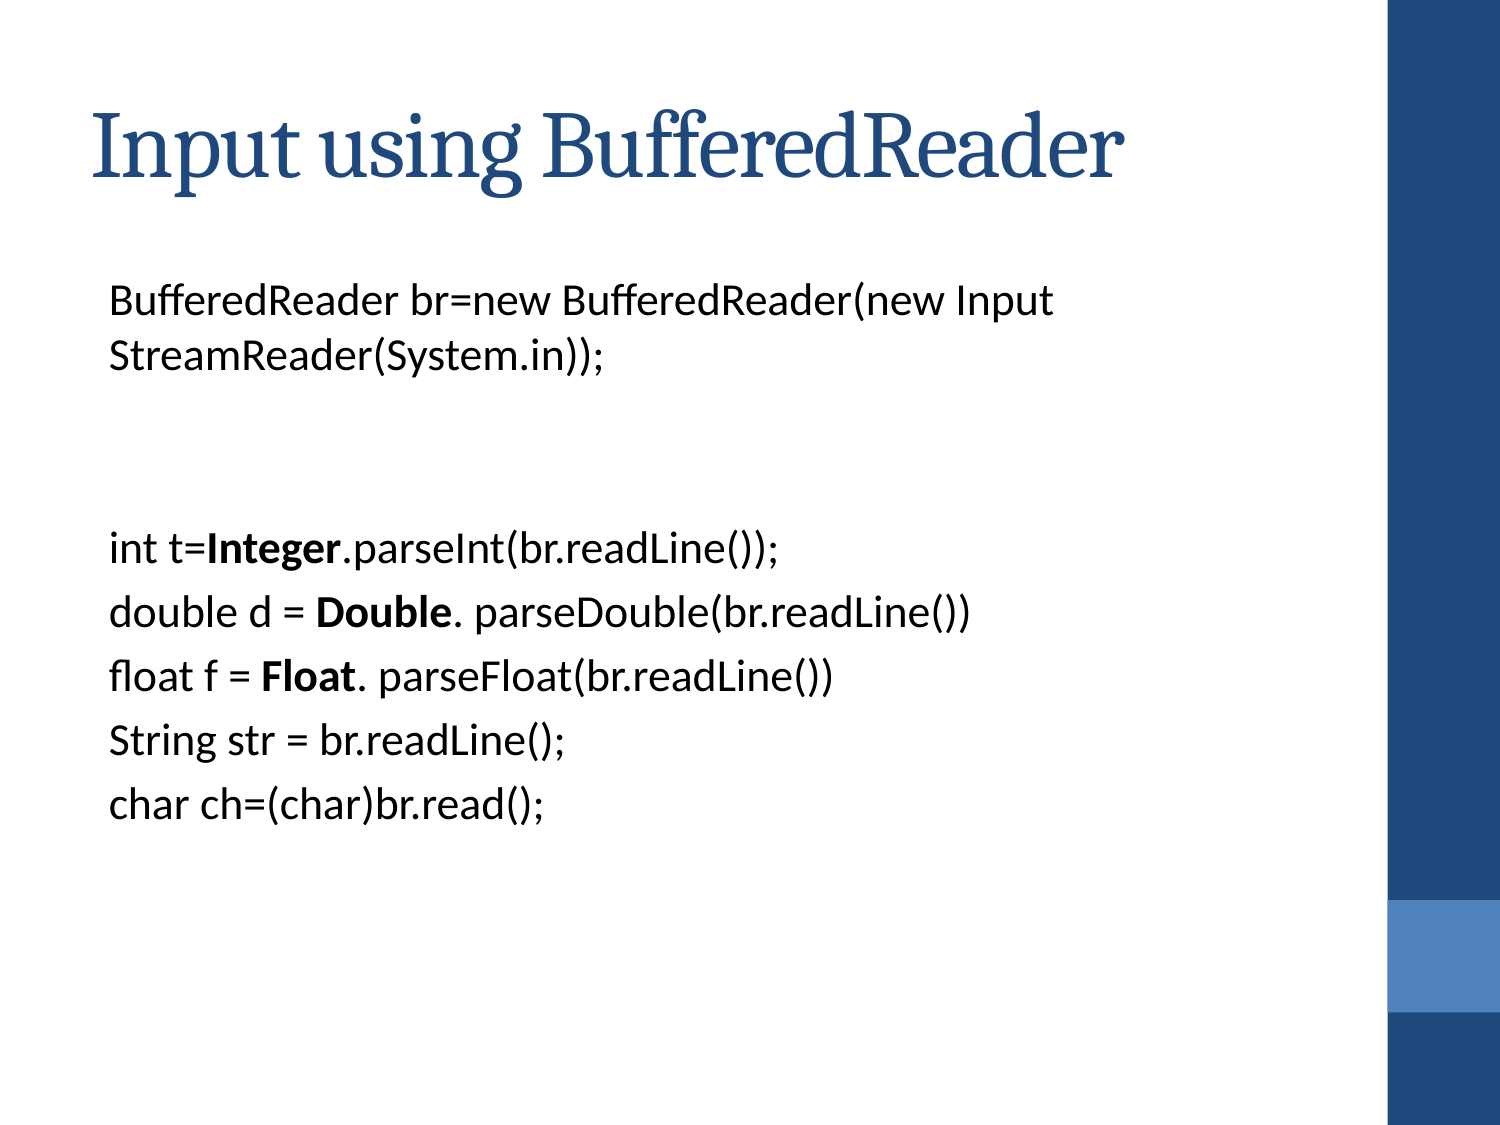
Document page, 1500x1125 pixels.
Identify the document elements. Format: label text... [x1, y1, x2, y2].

title Input using BufferedReader [75, 45, 1325, 233]
list BufferedReader br=new BufferedReader(new Input StreamReader(System.in)); int t=Integer.parseInt(br.readLine()); double d = Double. parseDouble(br.readLine()) float f = Float. parseFloat(br.readLine()) String str = br.readLine(); char ch=(char)br.read(); [75, 262, 1325, 1050]
